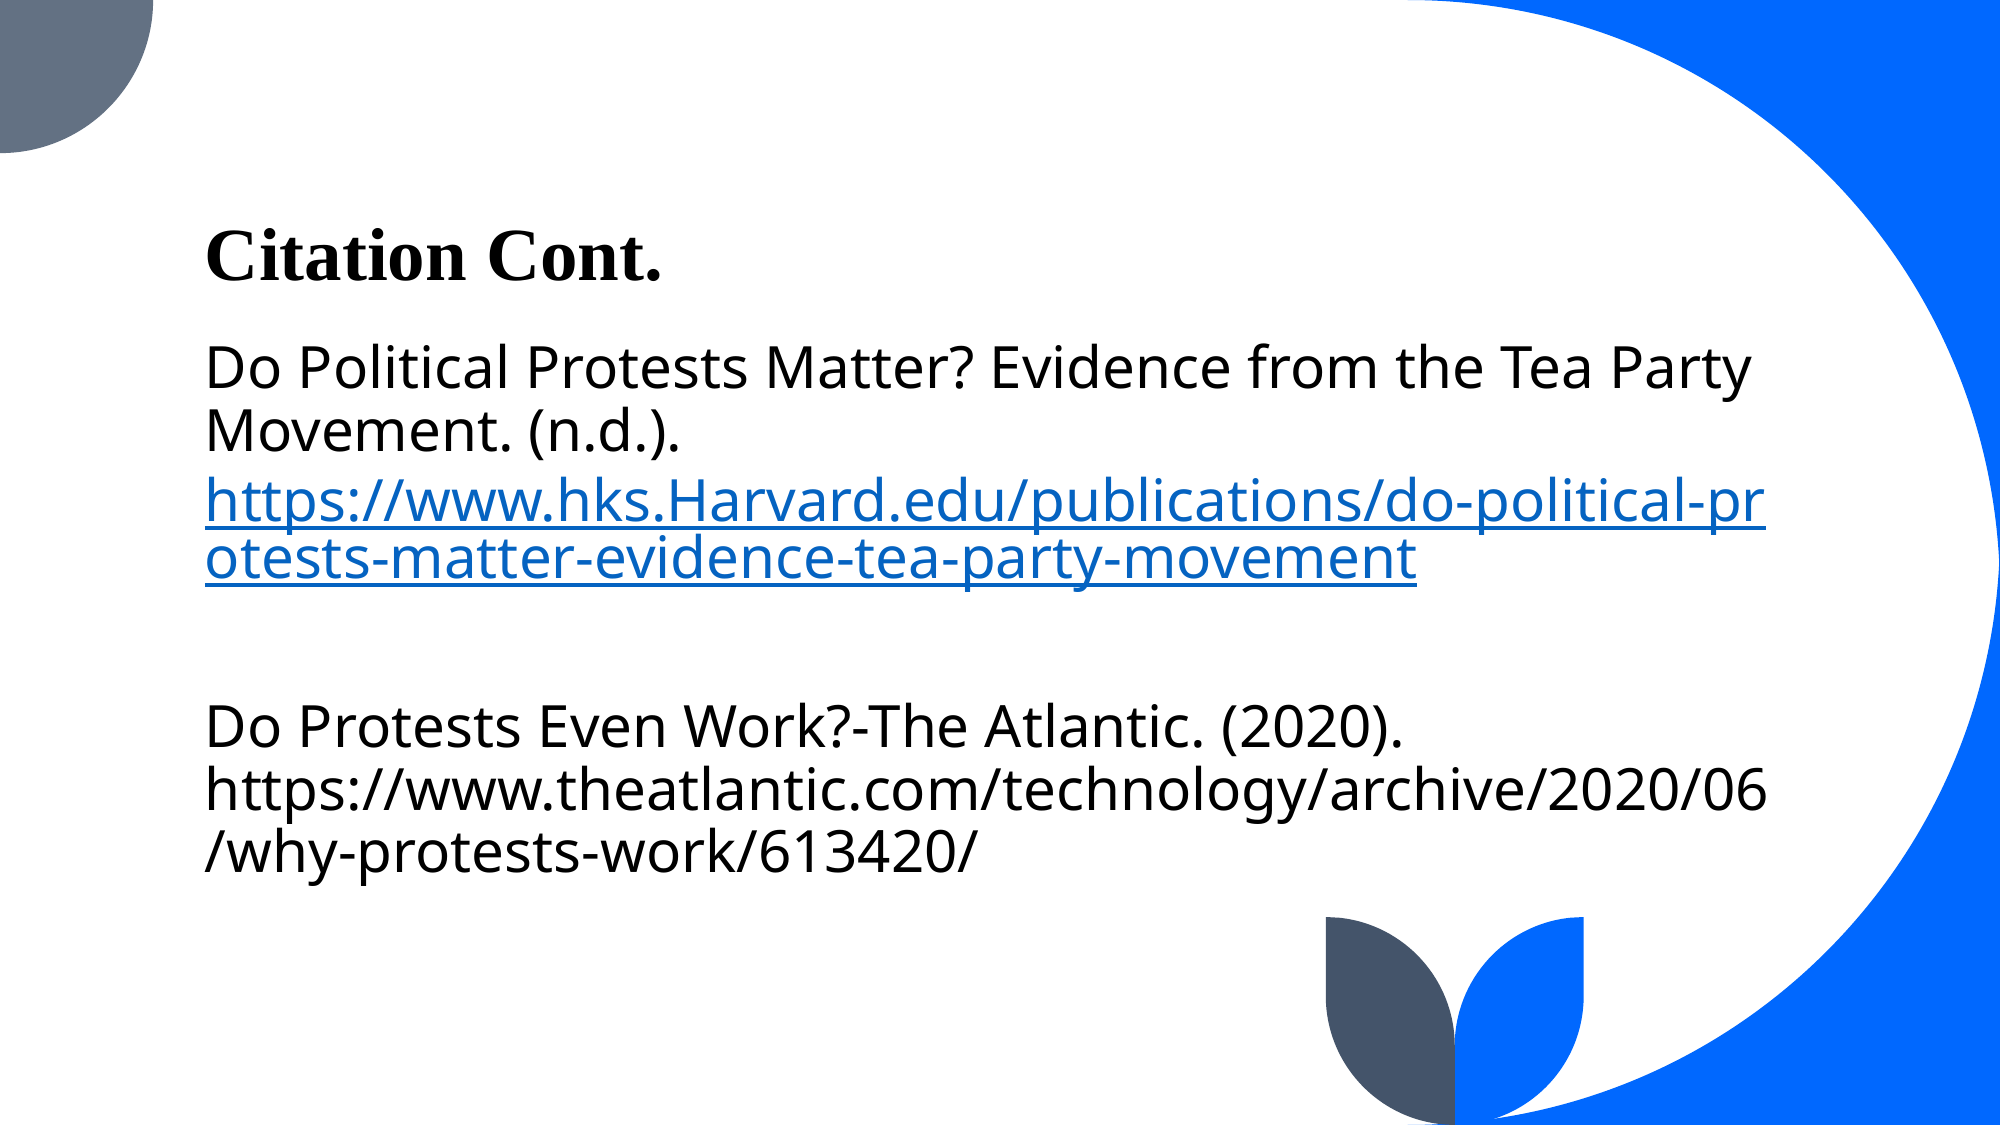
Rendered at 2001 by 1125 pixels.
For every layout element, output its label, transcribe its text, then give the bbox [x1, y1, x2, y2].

list Do Political Protests Matter? Evidence from the Tea Party Movement. (n.d.). https://www.hks.Harvard.edu/publications/do-political-protests-matter-evidence-tea-party-movement Do Protests Even Work?-The Atlantic. (2020). https://www.theatlantic.com/technology/archive/2020/06/why-protests-work/613420/ [190, 330, 1795, 884]
title Citation Cont. [190, 16, 1795, 303]
